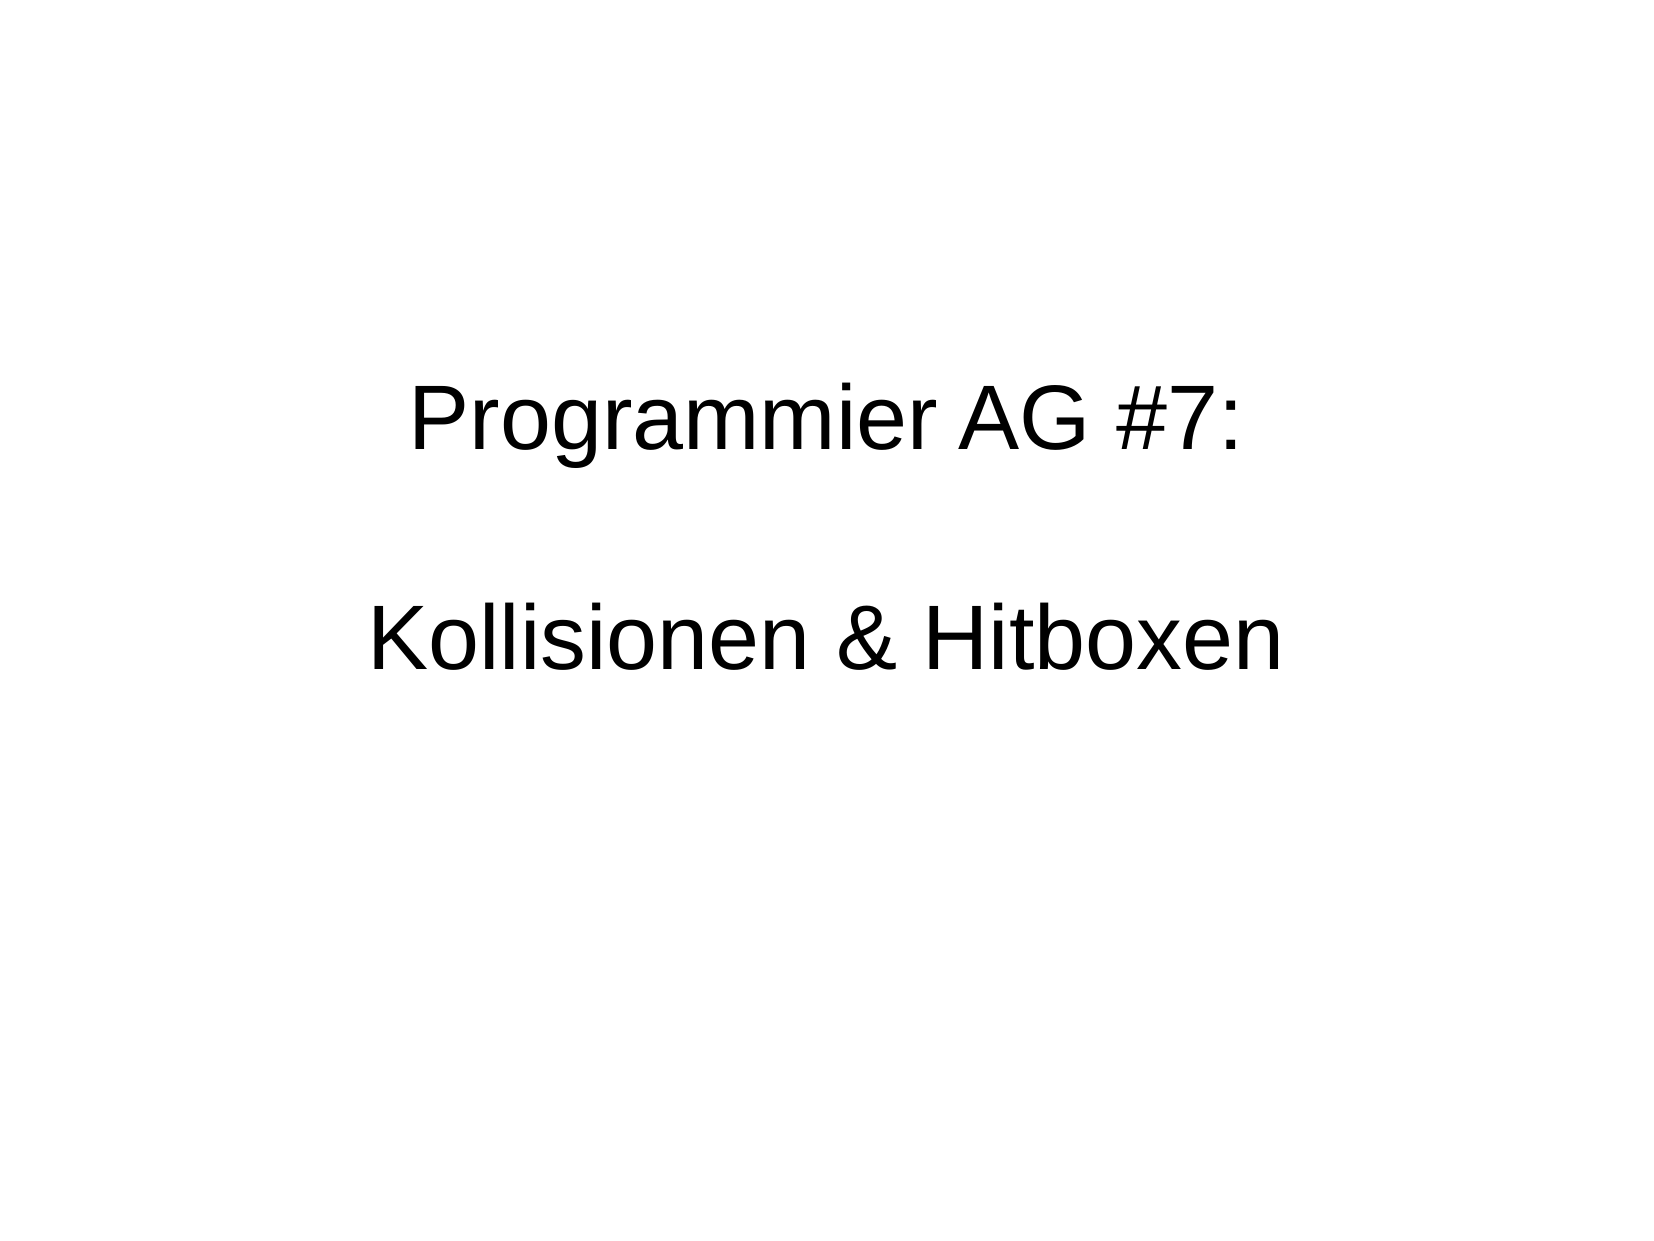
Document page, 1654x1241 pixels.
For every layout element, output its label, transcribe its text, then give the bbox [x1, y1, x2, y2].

title Programmier AG #7: Kollisionen & Hitboxen [82, 368, 1571, 677]
